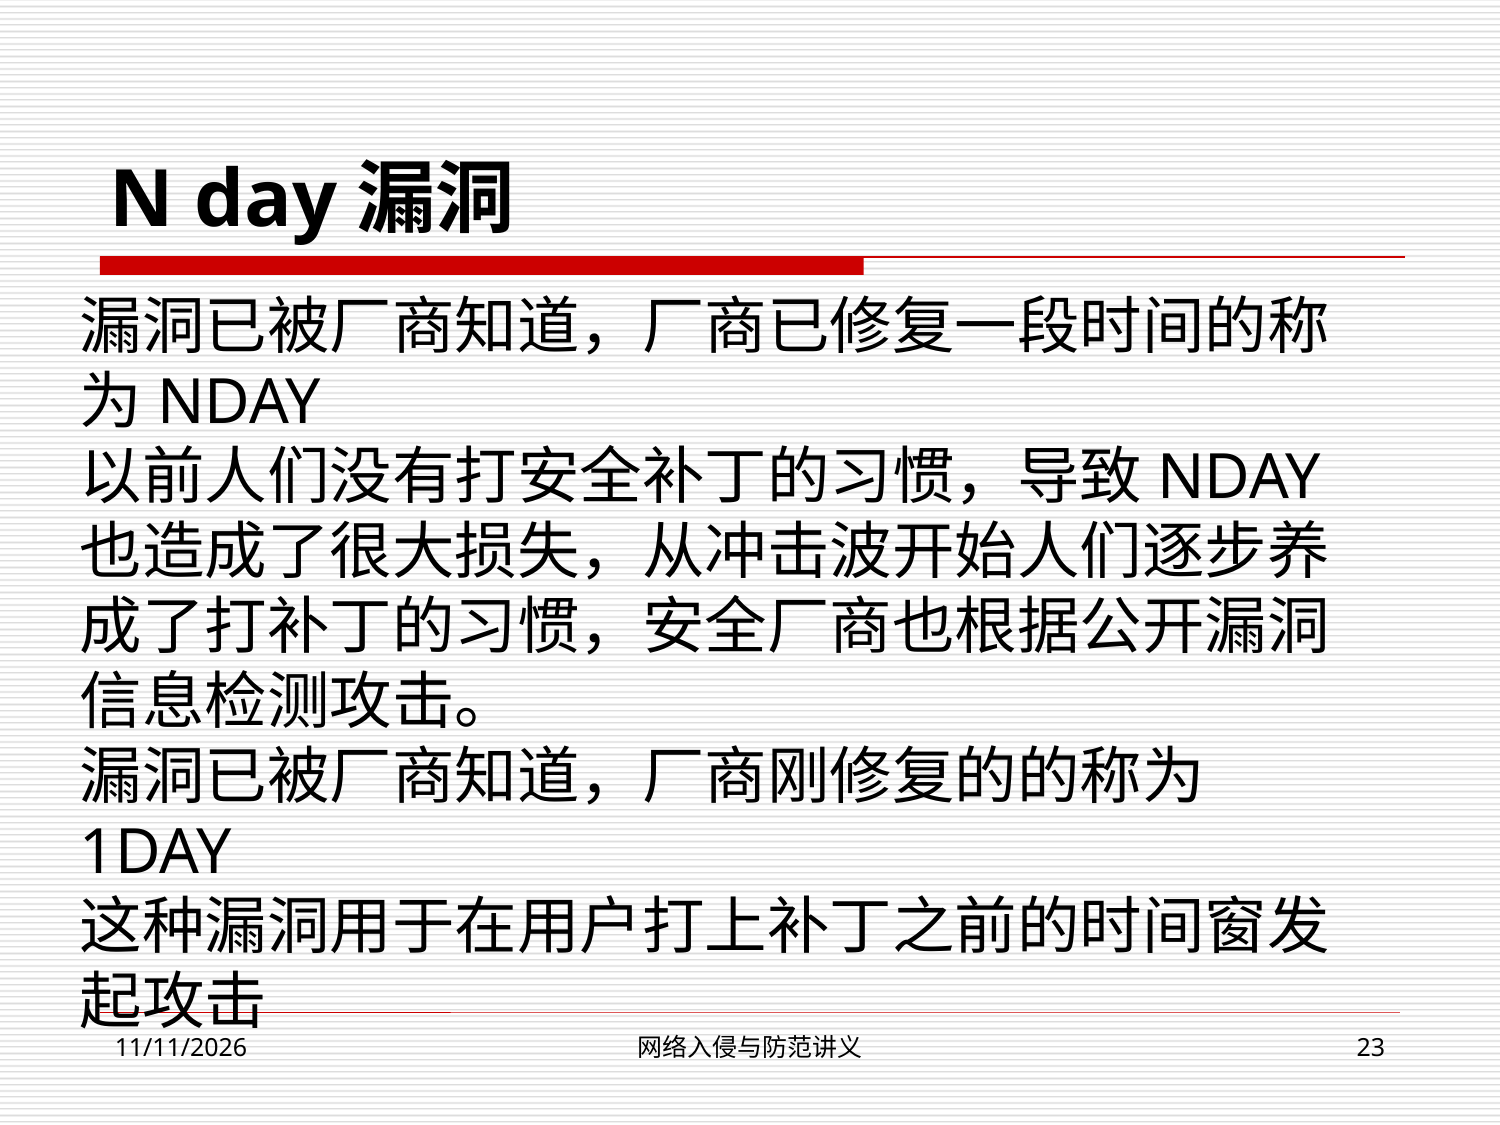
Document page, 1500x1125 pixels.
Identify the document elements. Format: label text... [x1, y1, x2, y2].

title N day漏洞 [93, 49, 1407, 250]
text_box [99, 1024, 425, 1103]
picture [0, 0, 1500, 1125]
text_box [1074, 1024, 1400, 1103]
text_box 网络入侵与防范讲义 [512, 1024, 988, 1103]
list 漏洞已被厂商知道，厂商已修复一段时间的称为NDAY 以前人们没有打安全补丁的习惯，导致NDAY也造成了很大损失，从冲击波开始人们逐步养成了打补丁的习惯，安全厂商也根据公开漏洞信息检测攻击。 漏洞已被厂商知道，厂商刚修复的的称为1DAY 这种漏洞用于在用户打上补丁之前的时间窗发起攻击 [64, 278, 1378, 1048]
